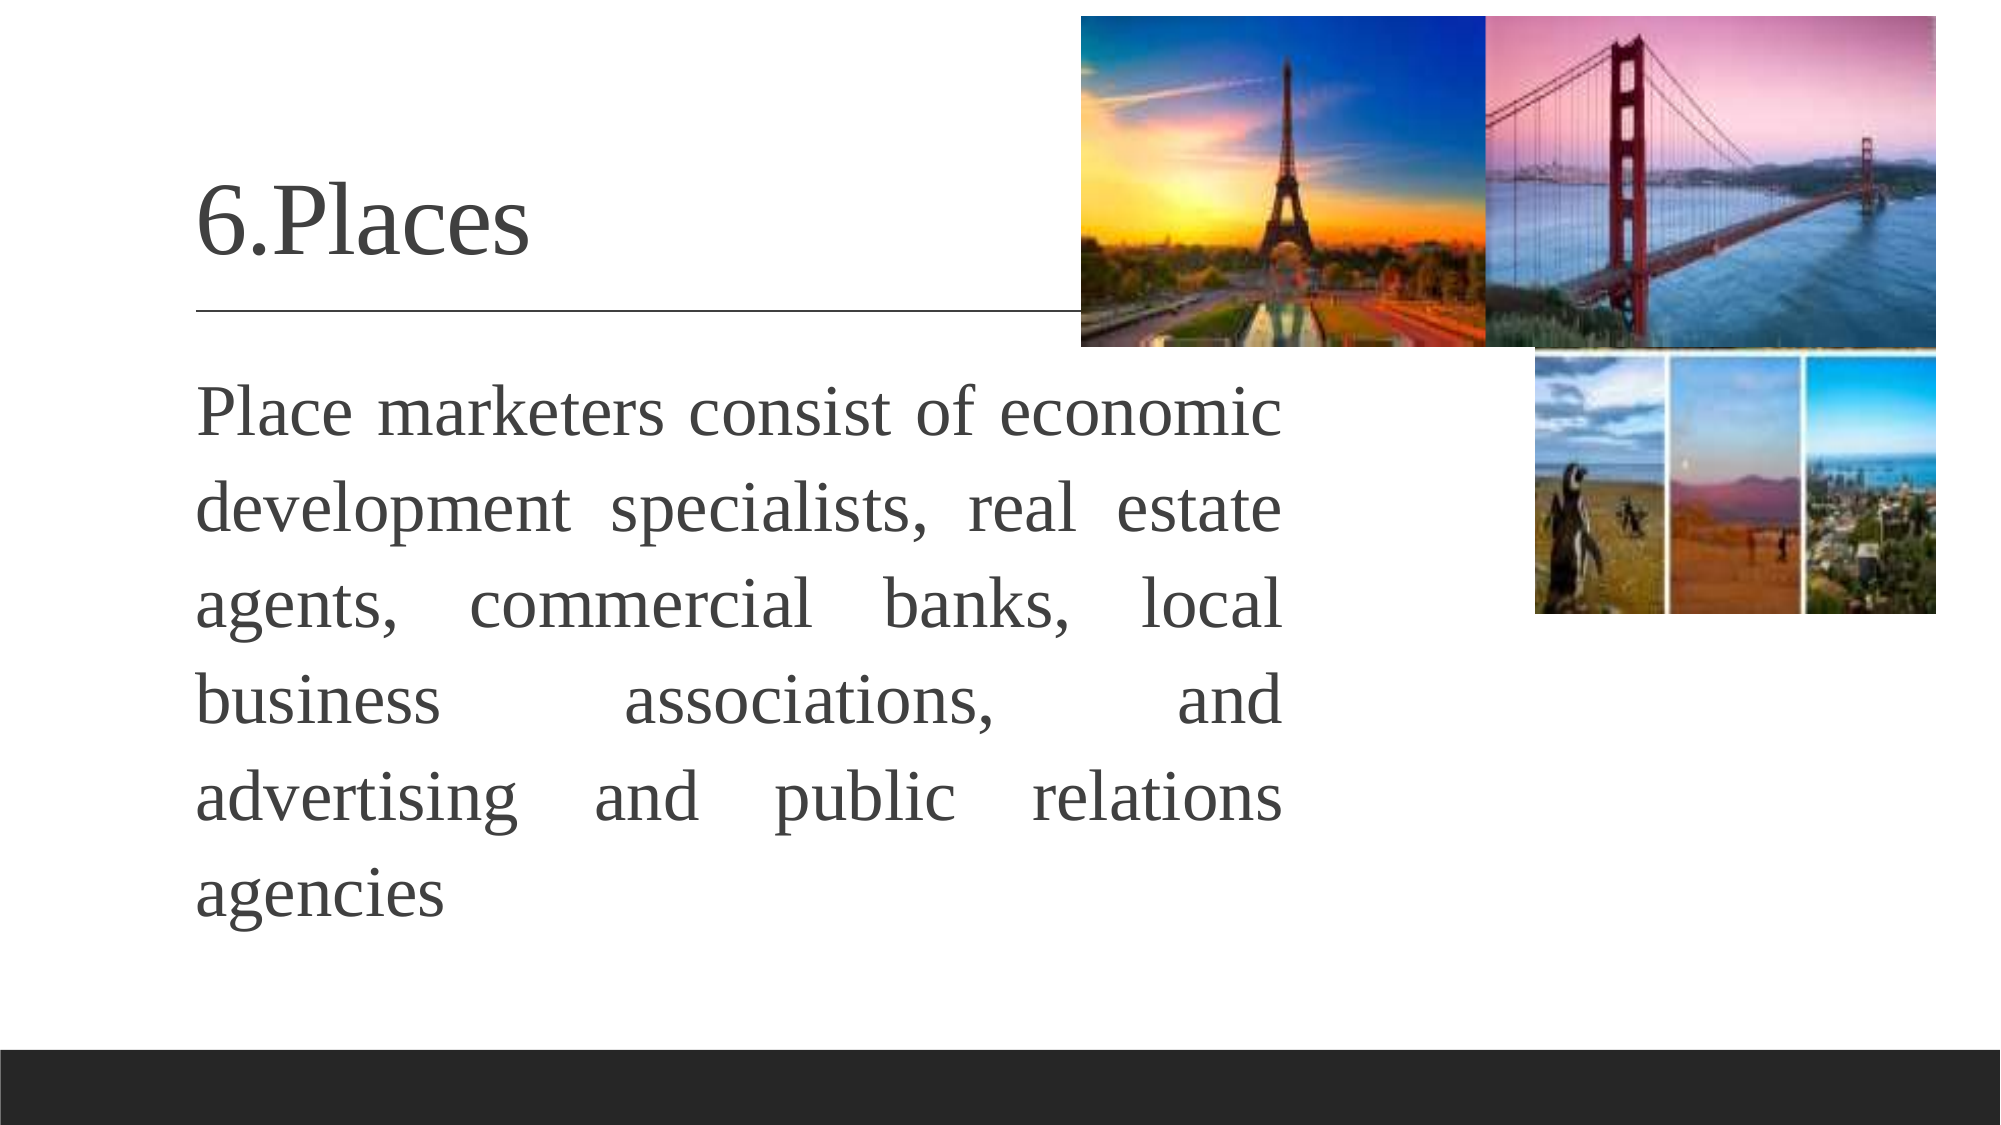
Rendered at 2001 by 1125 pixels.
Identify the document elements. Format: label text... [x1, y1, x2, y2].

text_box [1080, 16, 1937, 615]
list Place marketers consist of economic development specialists, real estate agents, commercial banks, local business associations, and advertising and public relations agencies [180, 345, 1285, 963]
title 6.Places [180, 47, 1077, 285]
